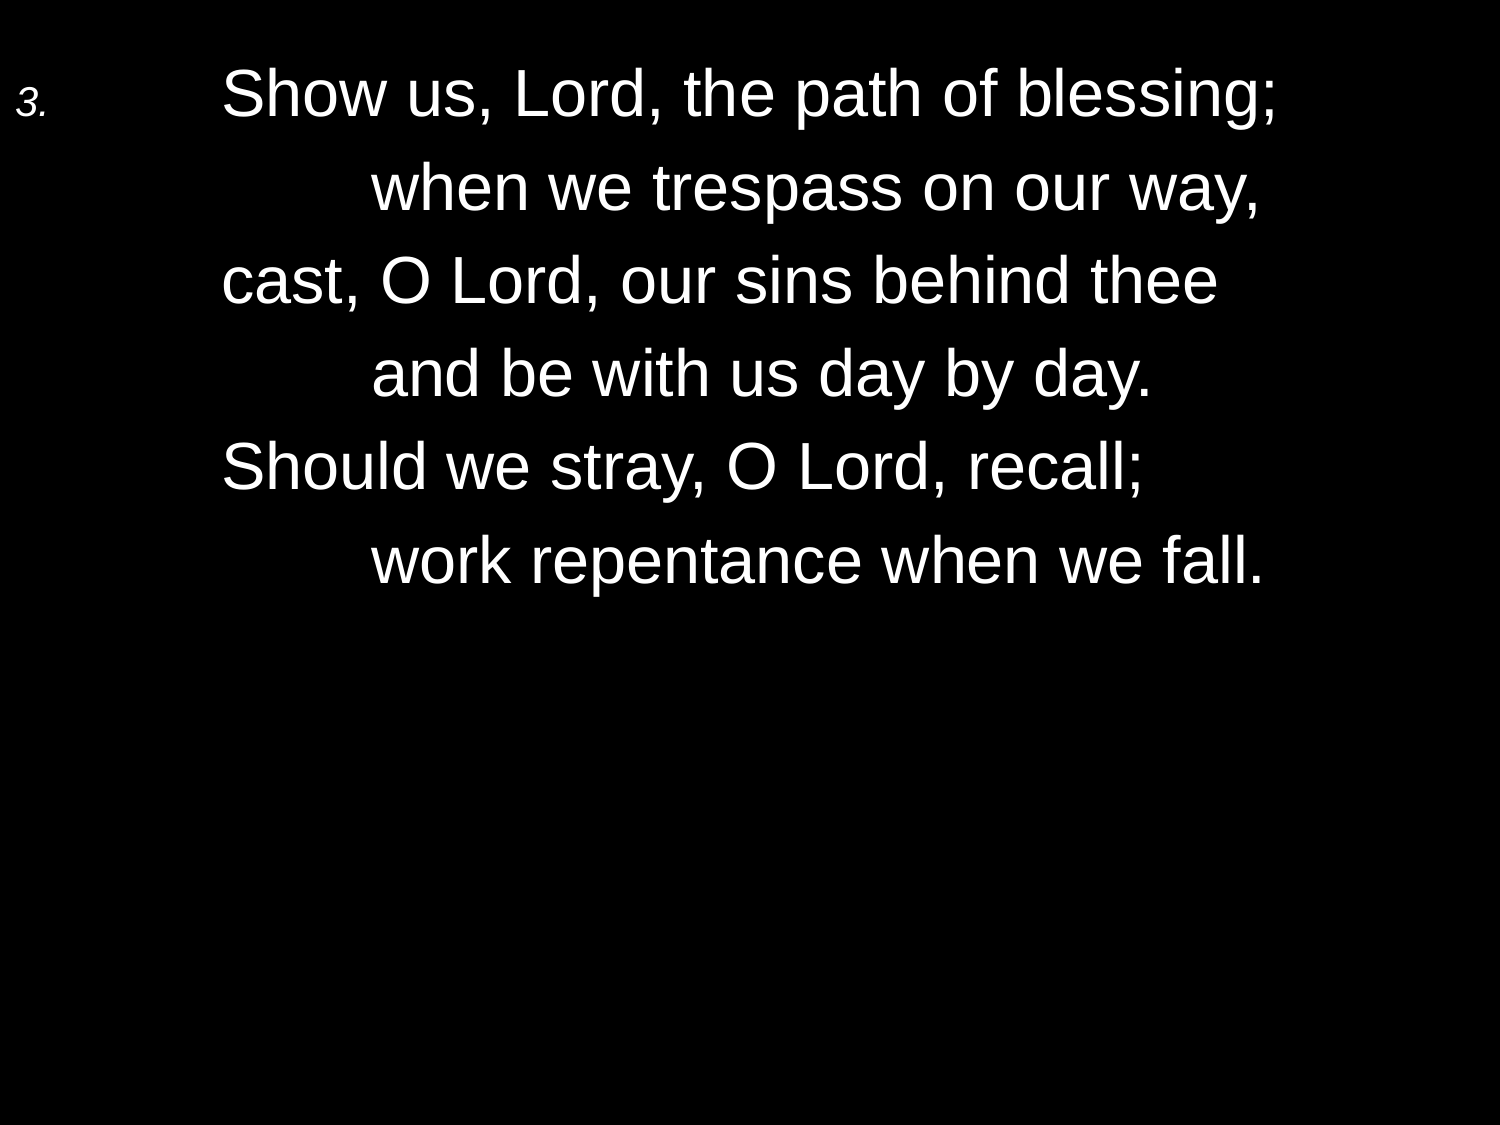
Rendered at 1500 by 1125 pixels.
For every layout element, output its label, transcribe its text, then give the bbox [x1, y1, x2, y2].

list 3. Show us, Lord, the path of blessing; when we trespass on our way, cast, O Lord, our sins behind thee and be with us day by day. Should we stray, O Lord, recall; work repentance when we fall. [0, 42, 1500, 1047]
